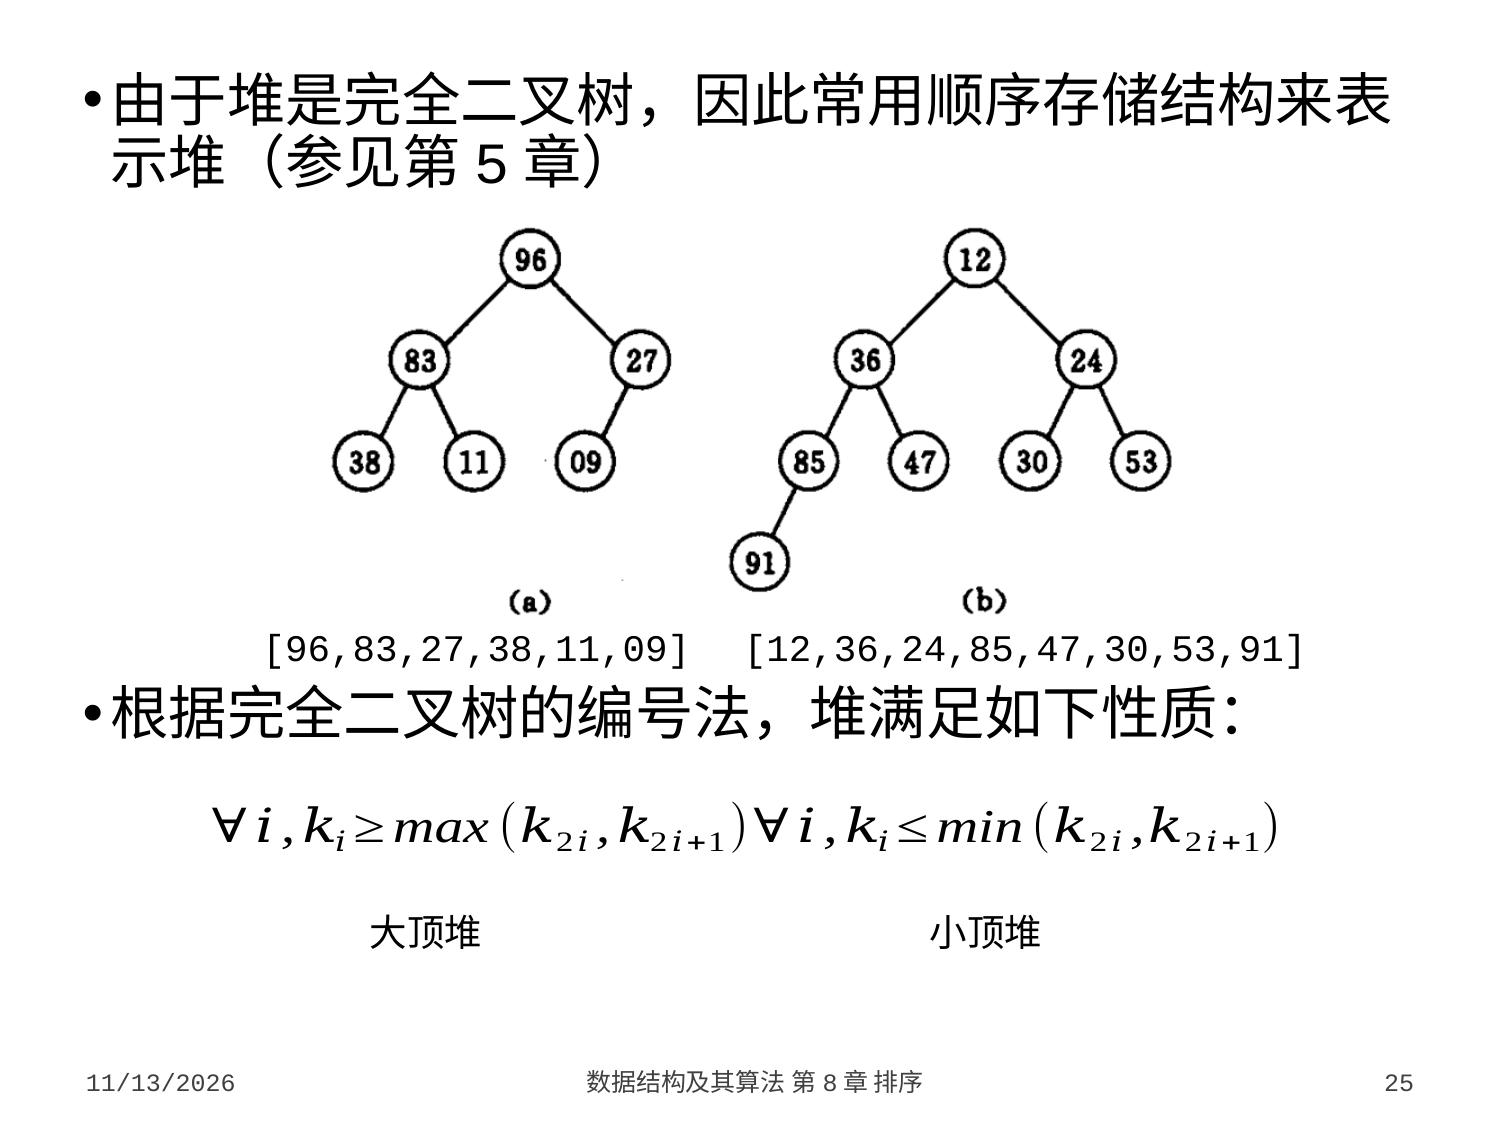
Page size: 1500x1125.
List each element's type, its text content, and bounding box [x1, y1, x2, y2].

text_box 大顶堆 [355, 901, 498, 961]
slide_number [70, 1045, 259, 1105]
text_box [96,83,27,38,11,09] [248, 616, 708, 677]
text_box [12,36,24,85,47,30,53,91] [729, 616, 1335, 677]
footer 数据结构及其算法 第8章 排序 [275, 1045, 1235, 1105]
picture [310, 216, 1190, 636]
slide_number 25 [1251, 1045, 1430, 1105]
list 由于堆是完全二叉树，因此常用顺序存储结构来表示堆（参见第5章） 根据完全二叉树的编号法，堆满足如下性质： [70, 58, 1430, 1022]
text_box 小顶堆 [915, 901, 1058, 961]
